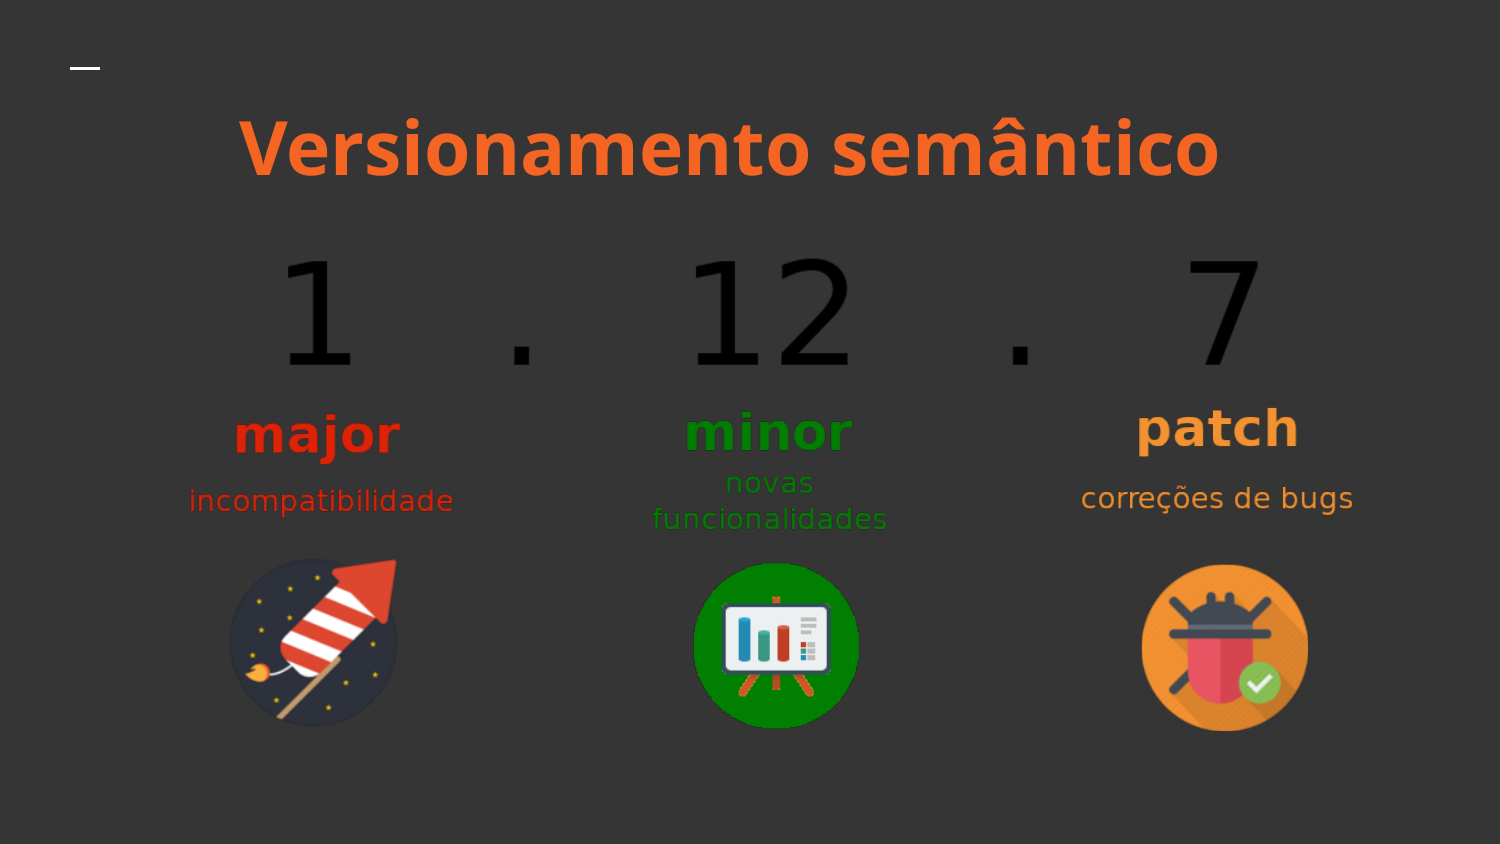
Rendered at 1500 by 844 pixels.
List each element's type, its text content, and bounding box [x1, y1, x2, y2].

picture [115, 202, 1442, 786]
title Versionamento semântico [224, 85, 1322, 201]
